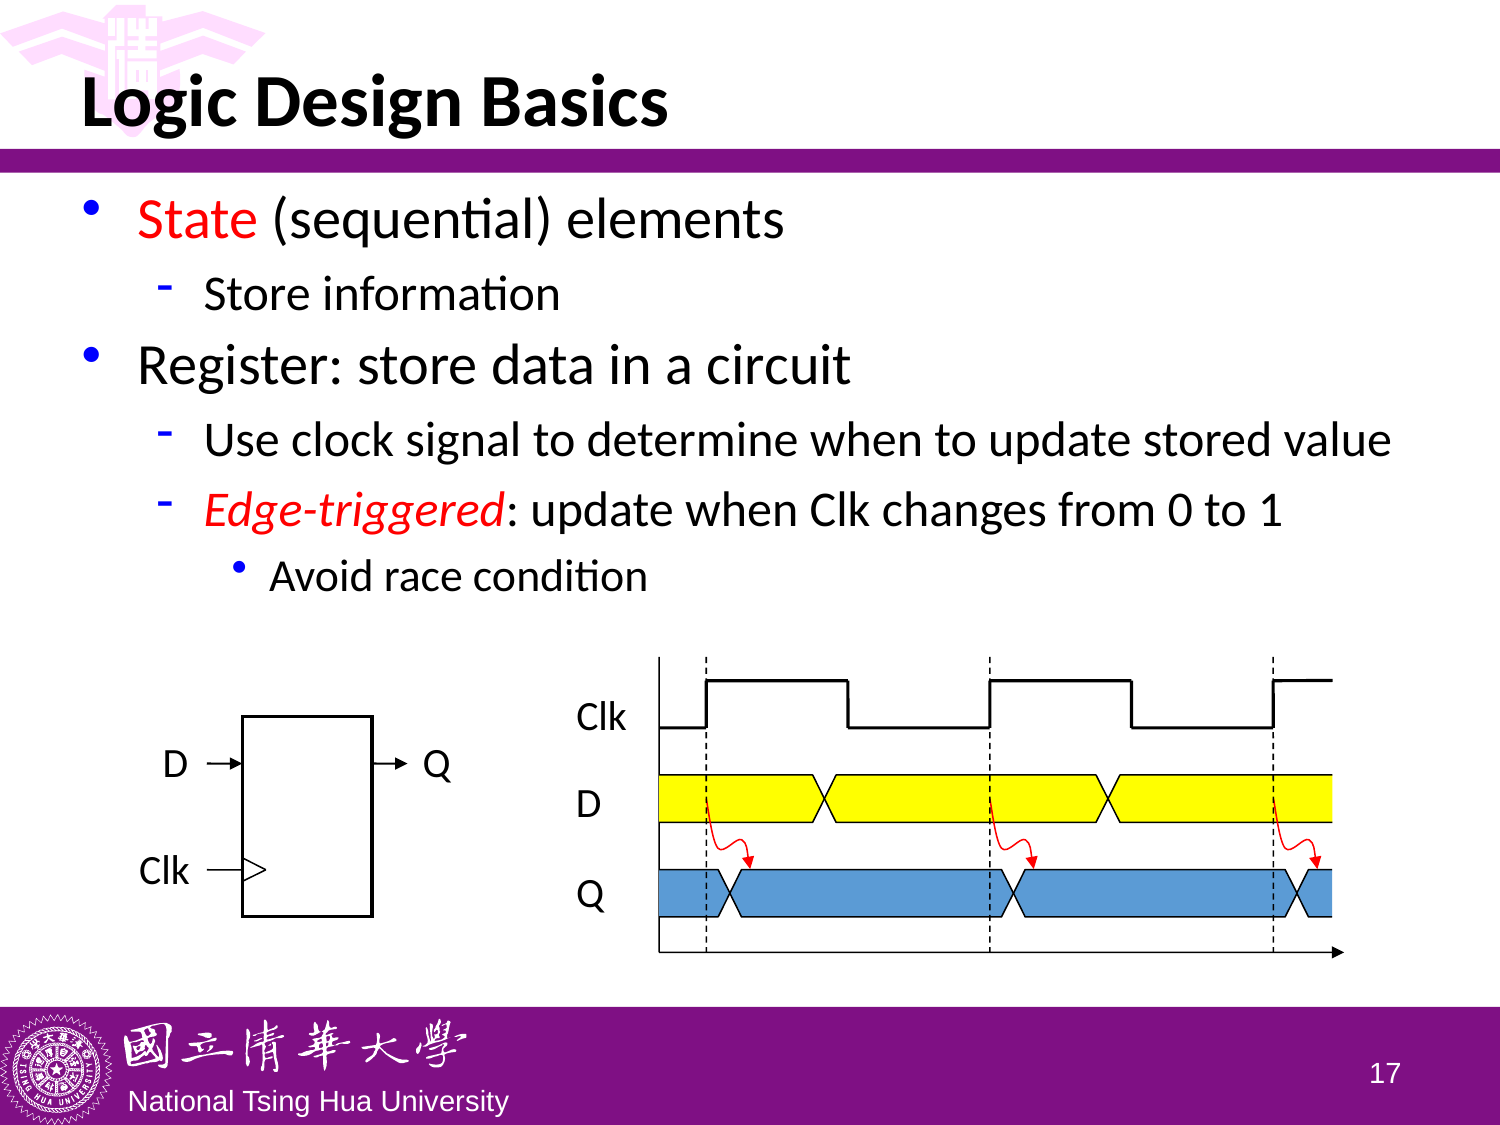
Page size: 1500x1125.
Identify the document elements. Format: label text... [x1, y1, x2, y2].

title Logic Design Basics [66, 37, 1436, 149]
list State (sequential) elements Store information Register: store data in a circuit Use clock signal to determine when to update stored value Edge-triggered: update when Clk changes from 0 to 1 Avoid race condition [66, 172, 1436, 1003]
slide_number 16 [1104, 1021, 1417, 1097]
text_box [123, 716, 467, 917]
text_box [560, 657, 1345, 953]
